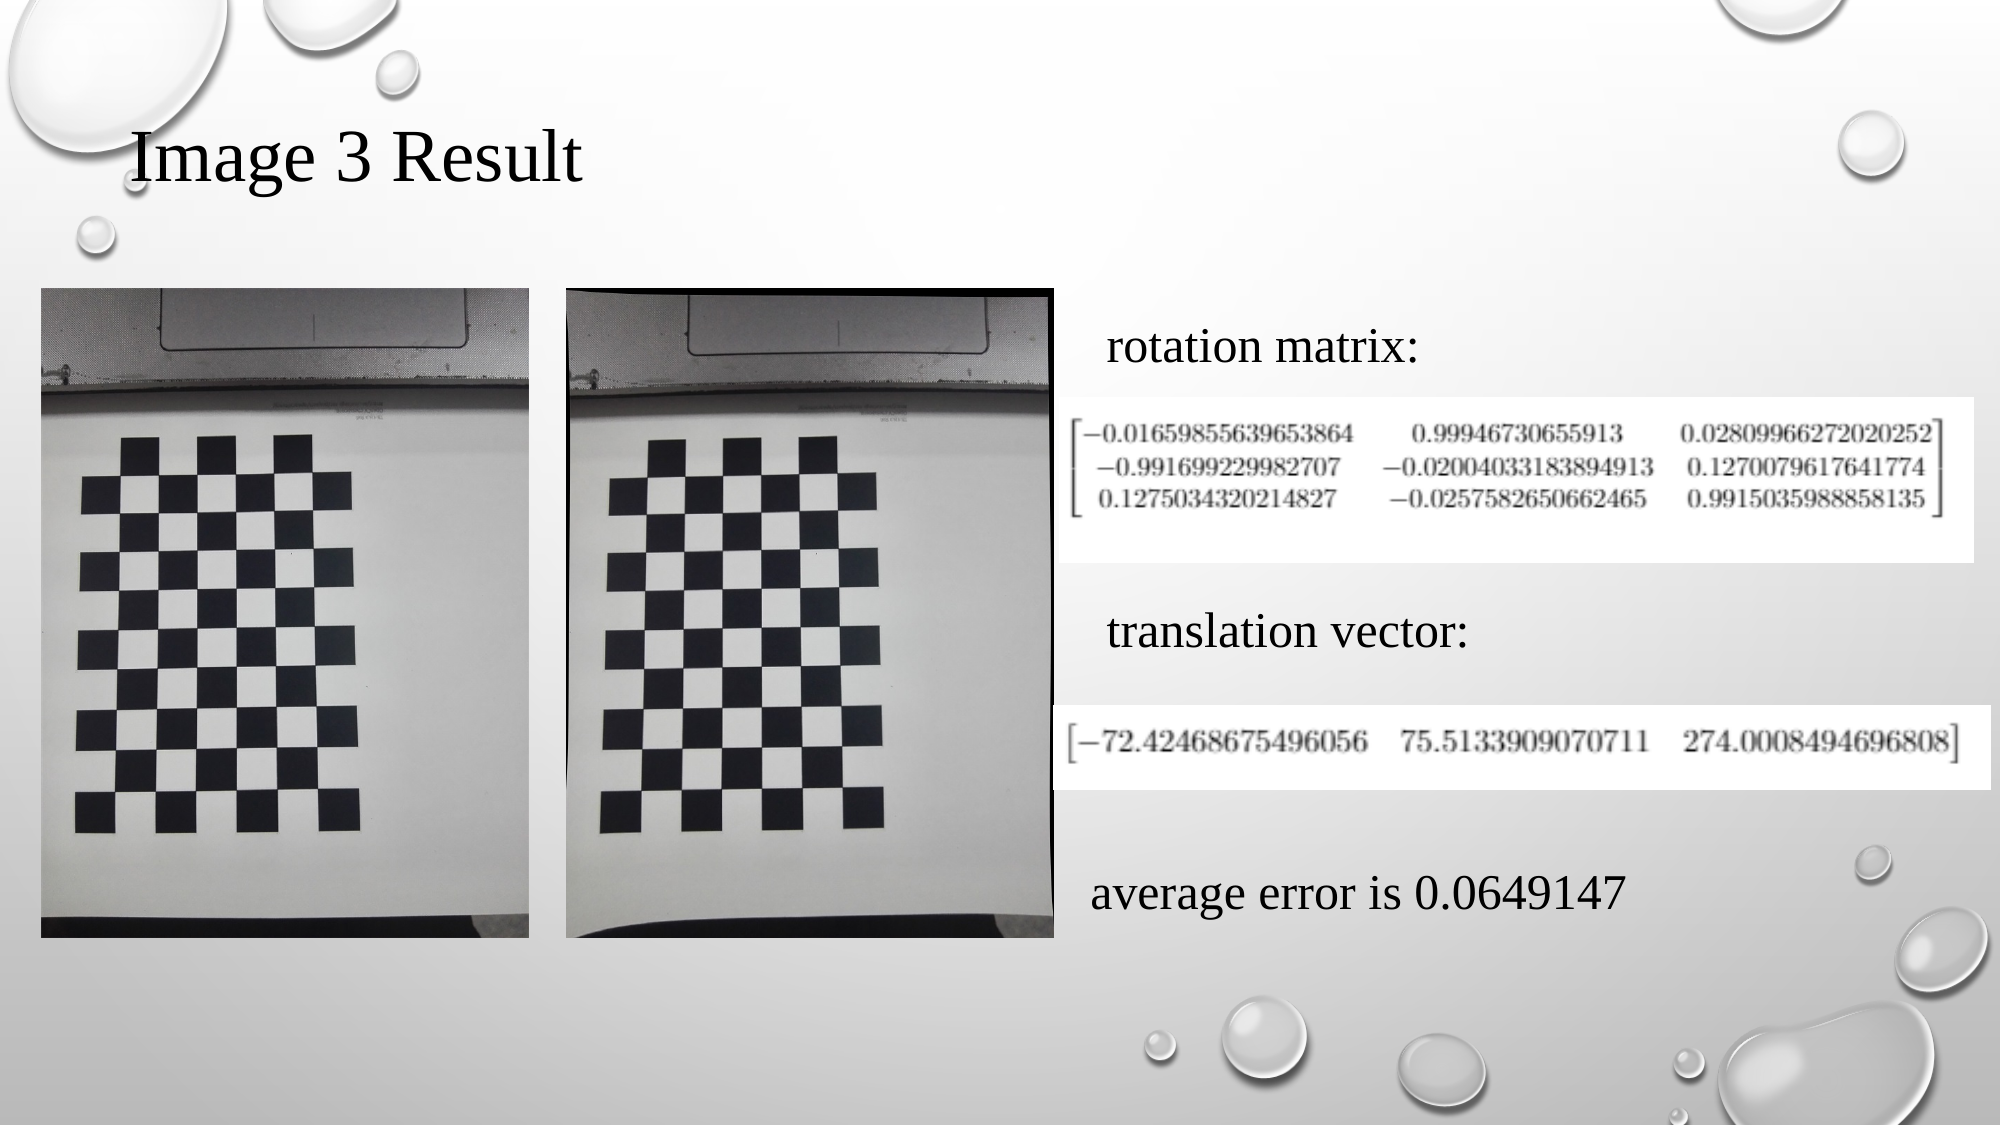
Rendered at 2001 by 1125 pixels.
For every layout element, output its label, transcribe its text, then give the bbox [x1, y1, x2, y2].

text_box average error is 0.0649147 [1075, 851, 1643, 927]
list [41, 288, 529, 938]
picture [0, 0, 2000, 1125]
title Image 3 Result [115, 26, 1816, 289]
text_box rotation matrix: translation vector: [1091, 304, 1881, 395]
text_box rotation matrix: translation vector: [1091, 572, 1881, 703]
